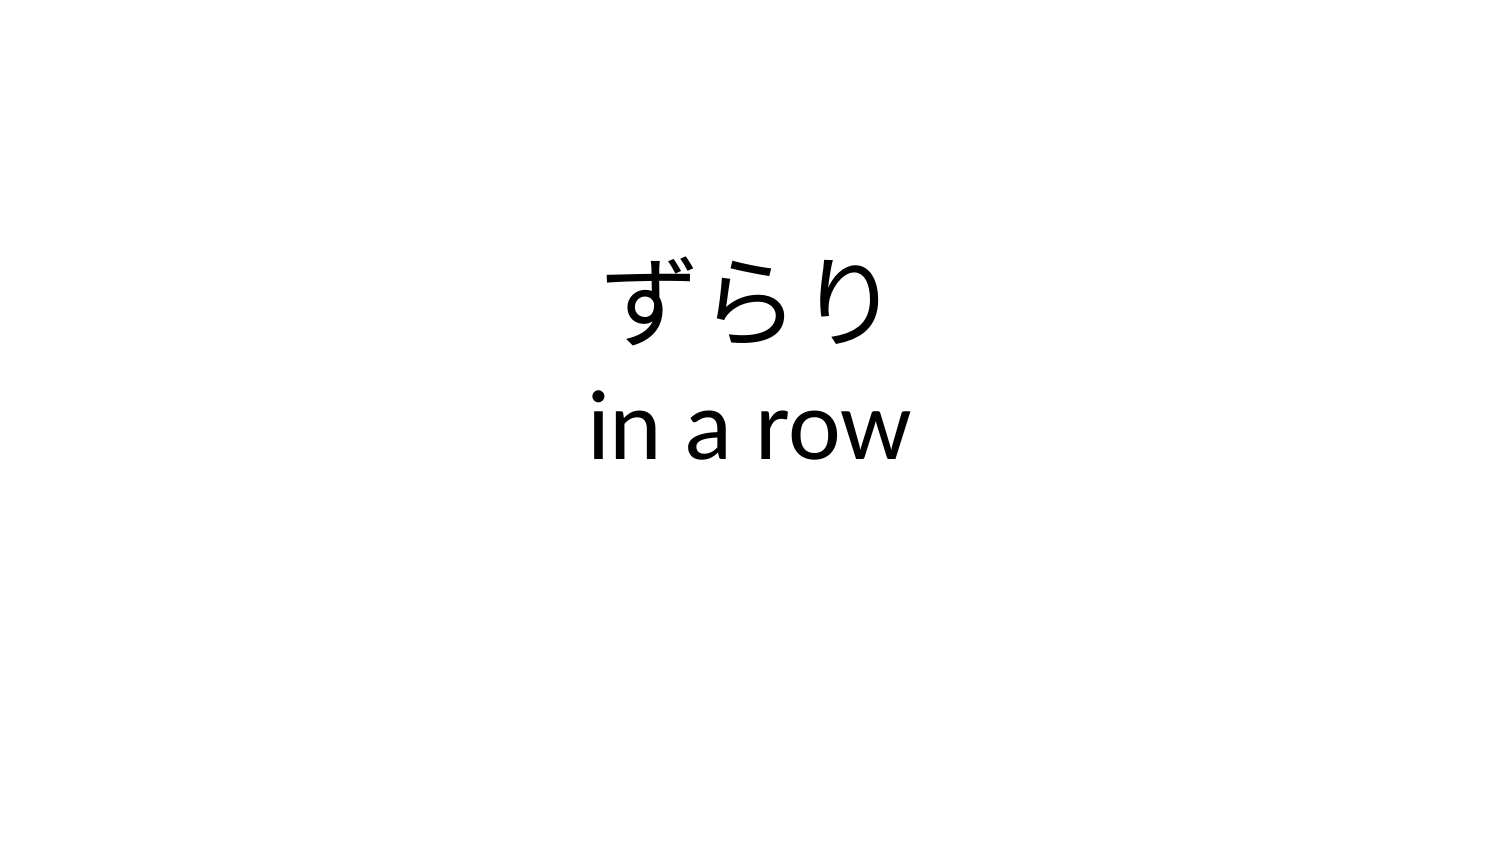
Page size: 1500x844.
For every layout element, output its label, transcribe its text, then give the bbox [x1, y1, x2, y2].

text_box ずらり in a row [0, 149, 1500, 450]
